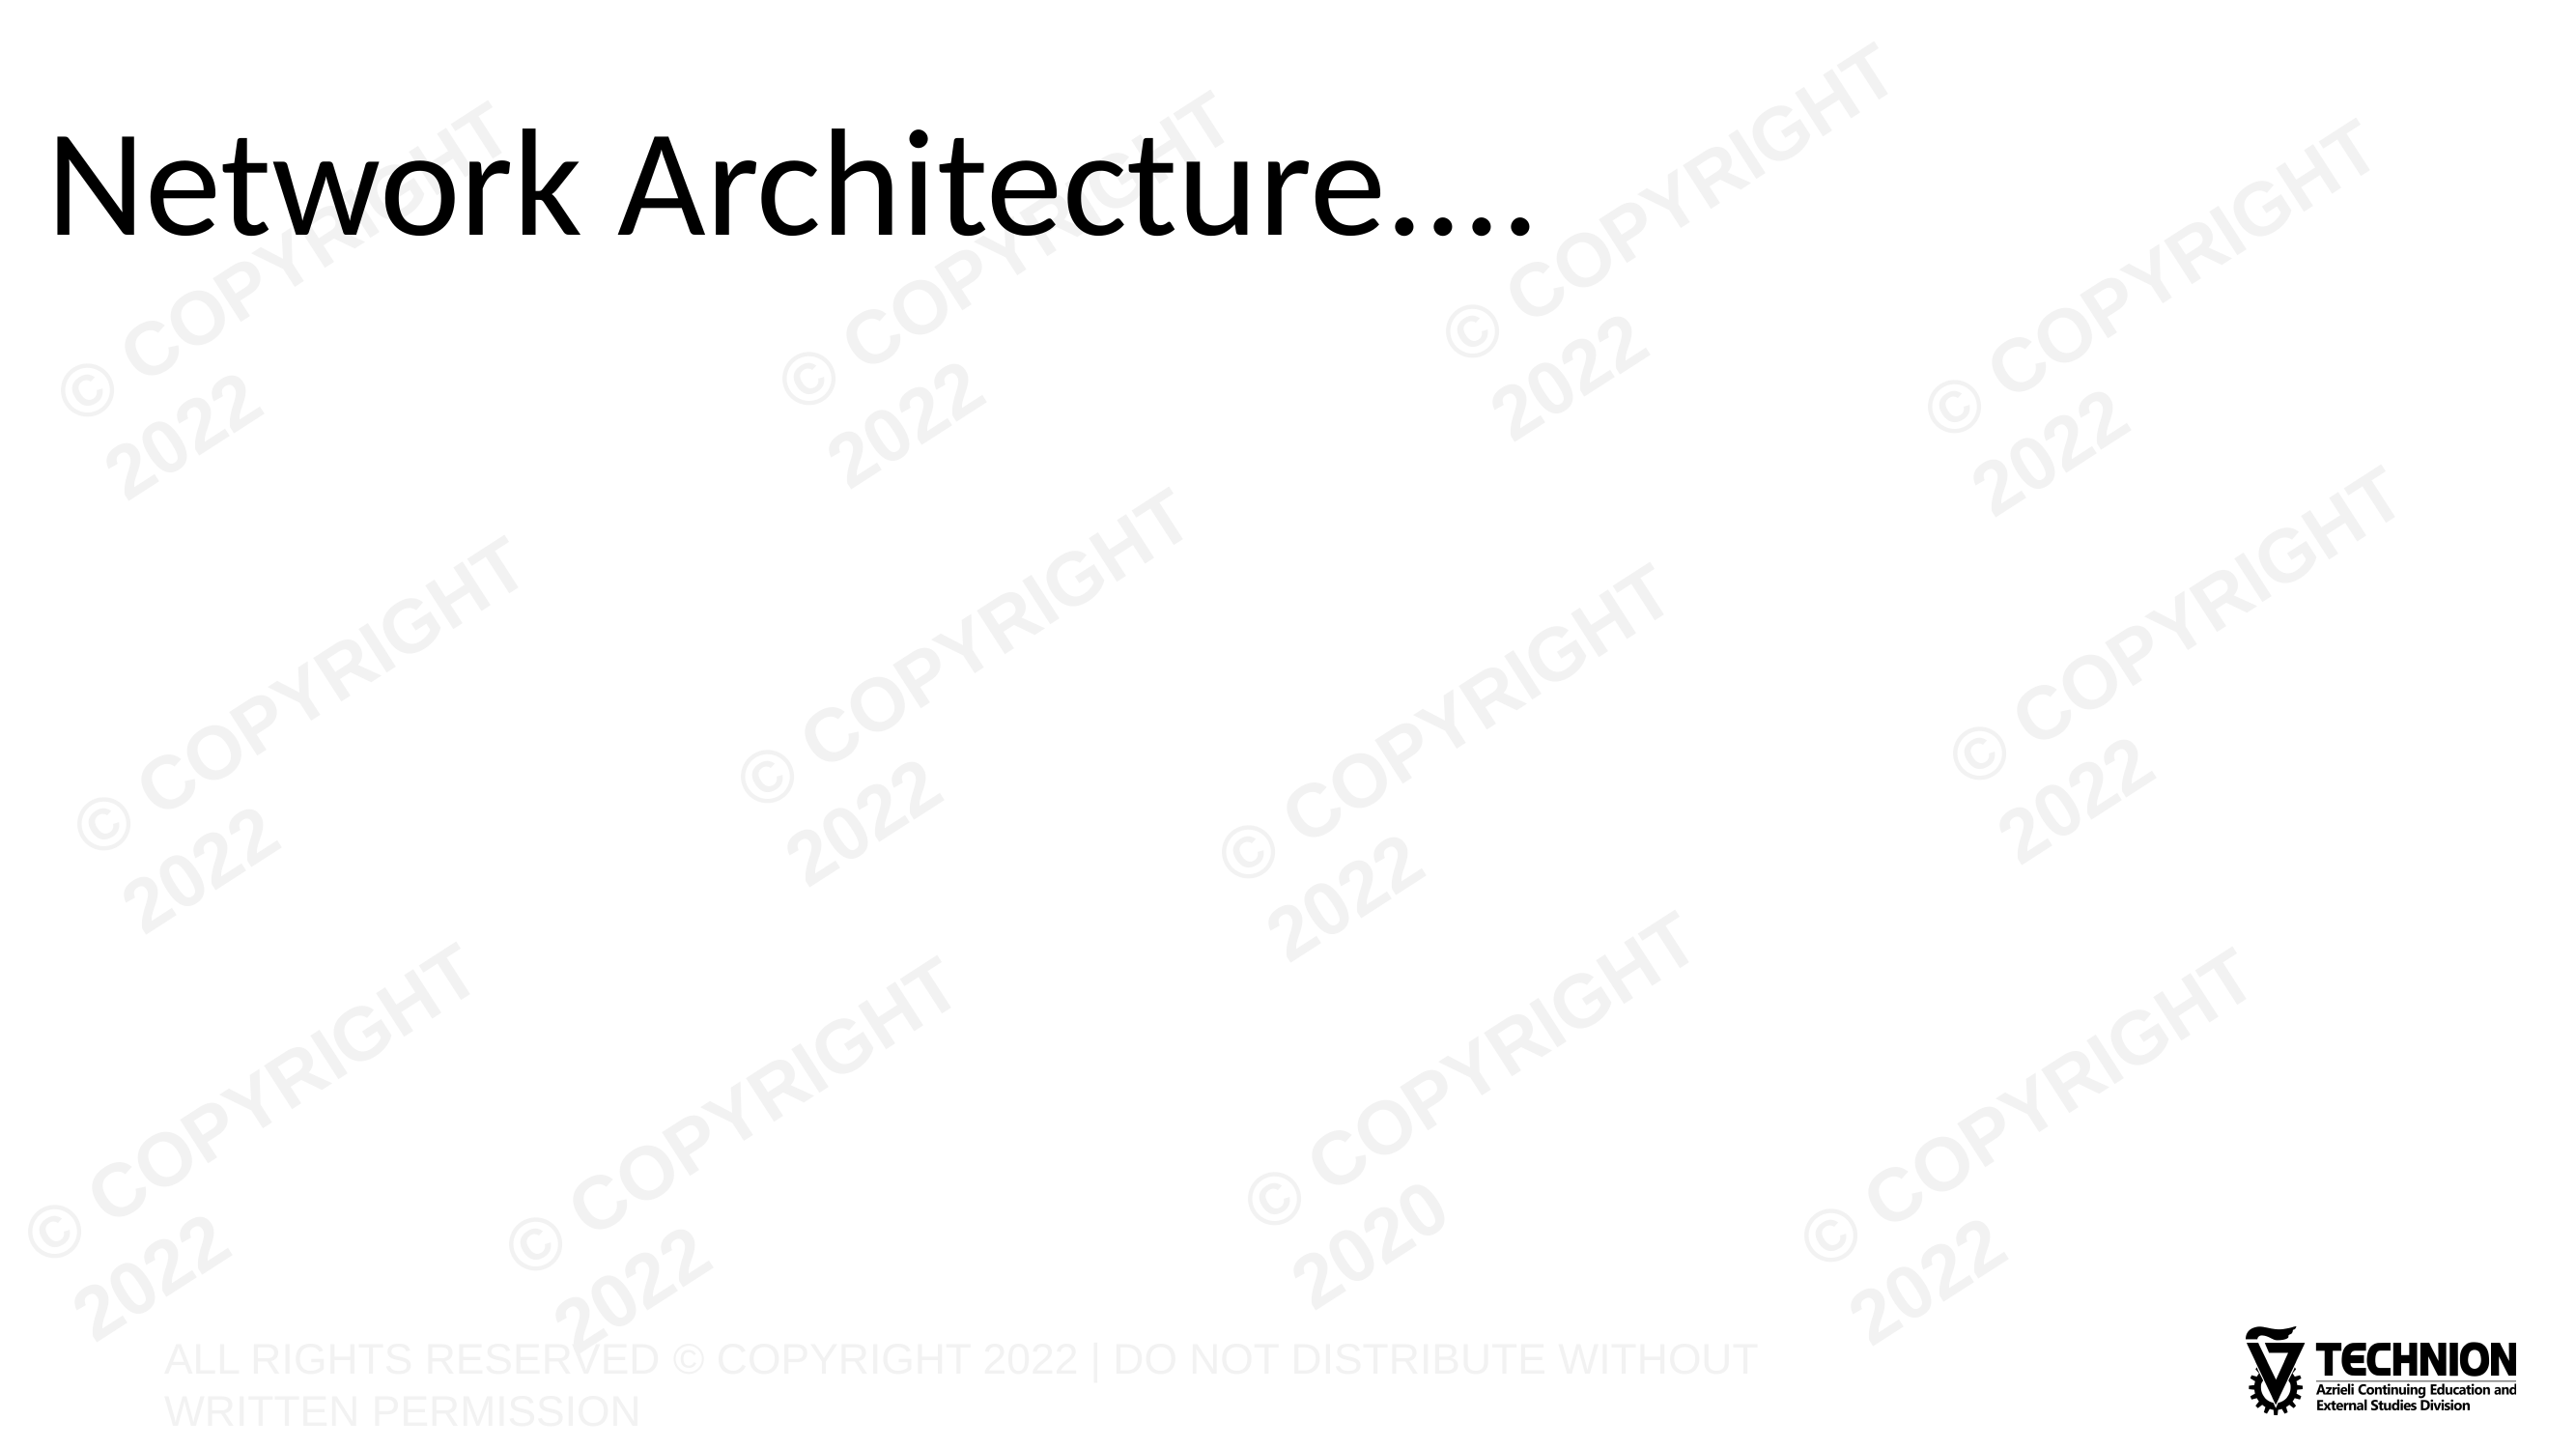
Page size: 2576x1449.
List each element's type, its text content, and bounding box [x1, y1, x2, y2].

title Network Architecture.... [41, 58, 2576, 272]
